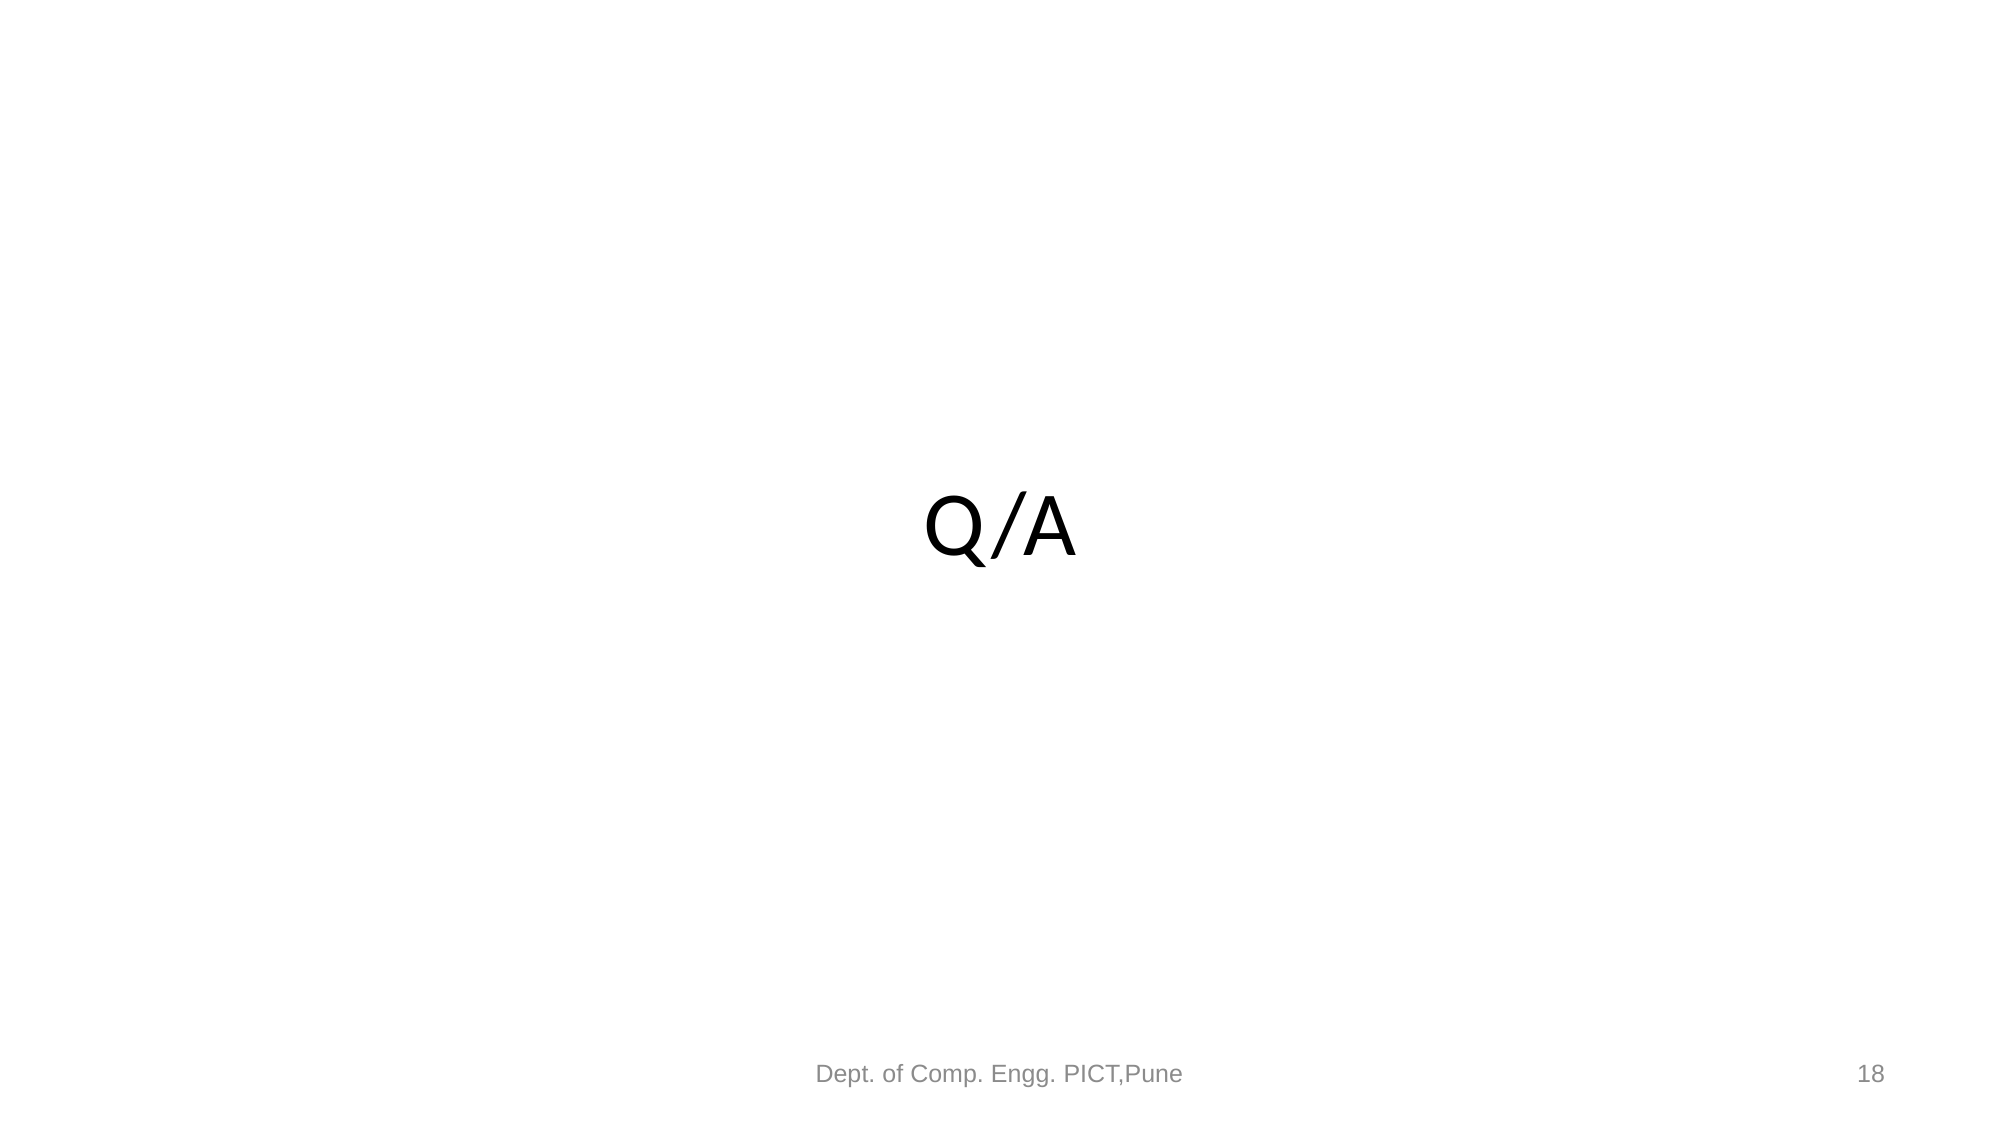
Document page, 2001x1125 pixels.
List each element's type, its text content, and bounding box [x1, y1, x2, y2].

slide_number 18 [1433, 1042, 1900, 1103]
footer Dept. of Comp. Engg. PICT,Pune [683, 1042, 1317, 1103]
title Q/A [99, 425, 1900, 613]
